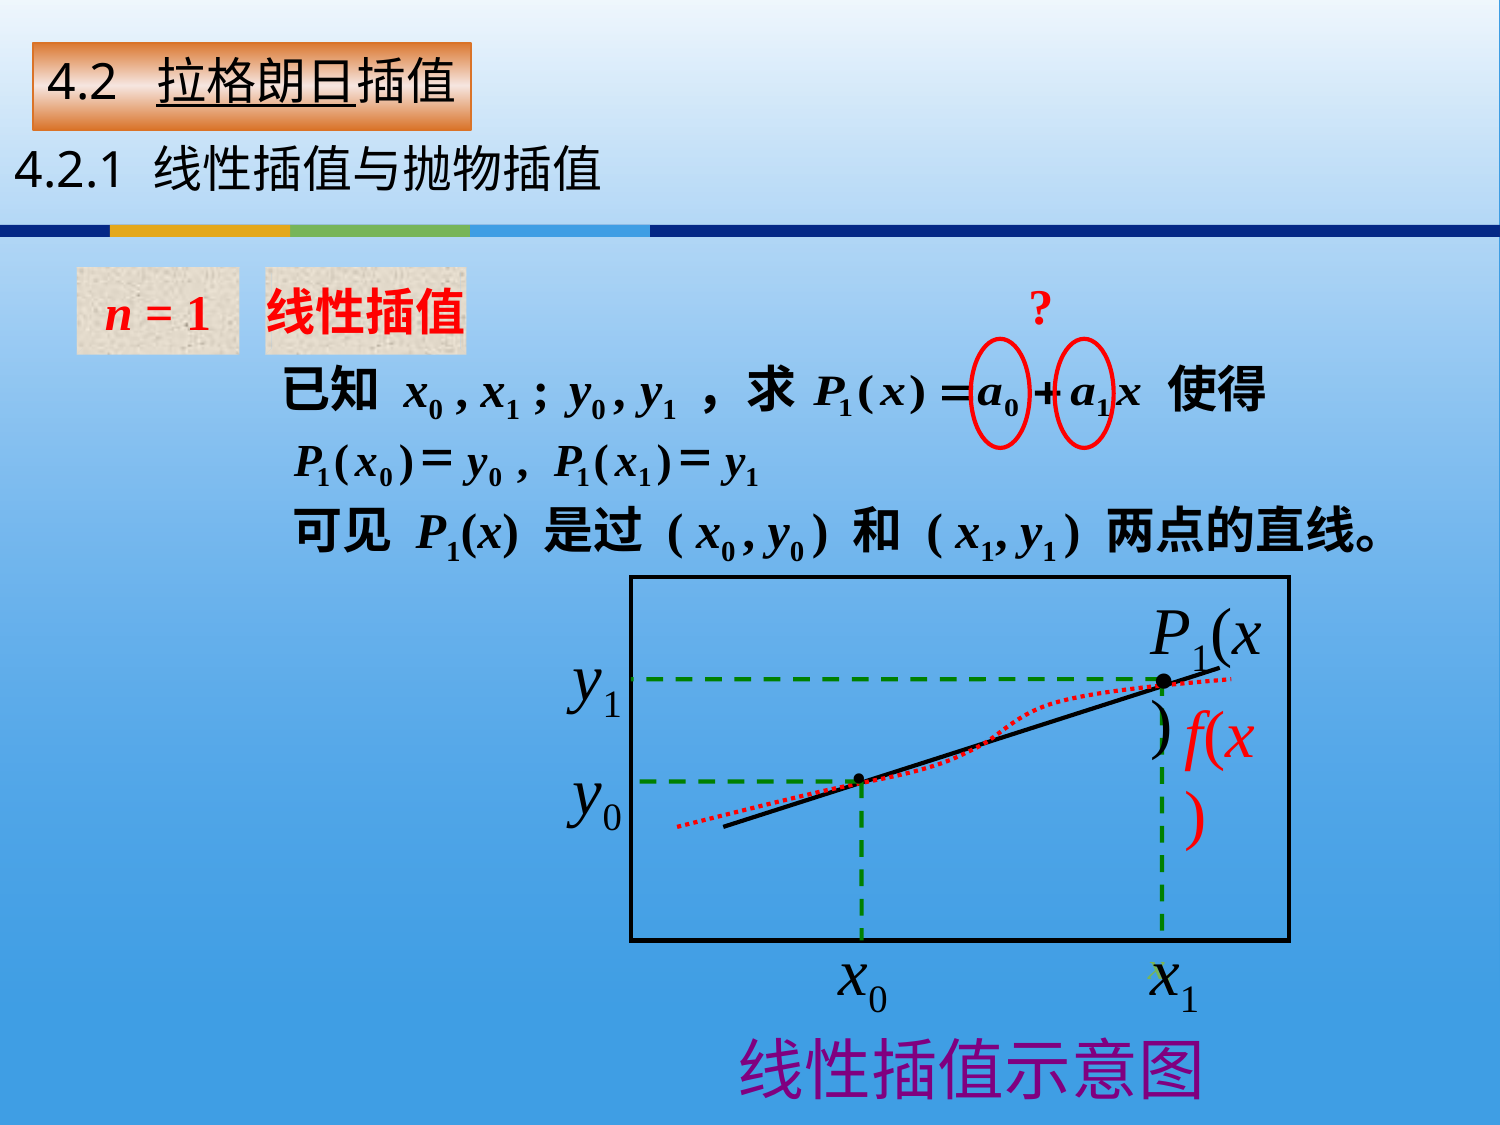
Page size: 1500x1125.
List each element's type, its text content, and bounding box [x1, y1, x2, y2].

table_header x2 [77, 268, 83, 354]
text_box ? [1013, 267, 1086, 342]
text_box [572, 514, 1290, 1107]
text_box n = 1 [76, 267, 240, 355]
text_box [1064, 336, 1104, 349]
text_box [265, 349, 1317, 493]
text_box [268, 268, 464, 273]
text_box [79, 268, 237, 273]
text_box 线性插值 [265, 267, 467, 349]
text_box [980, 336, 1020, 349]
text_box 4.2 拉格朗日插值 [32, 42, 472, 131]
text_box 可见 P1(x) 是过 ( x0 , y0 ) 和 ( x1, y1 ) 两点的直线。 [277, 491, 1378, 575]
table_header x1 [266, 268, 272, 349]
text_box 4.2.1 线性插值与抛物插值 [0, 137, 626, 220]
